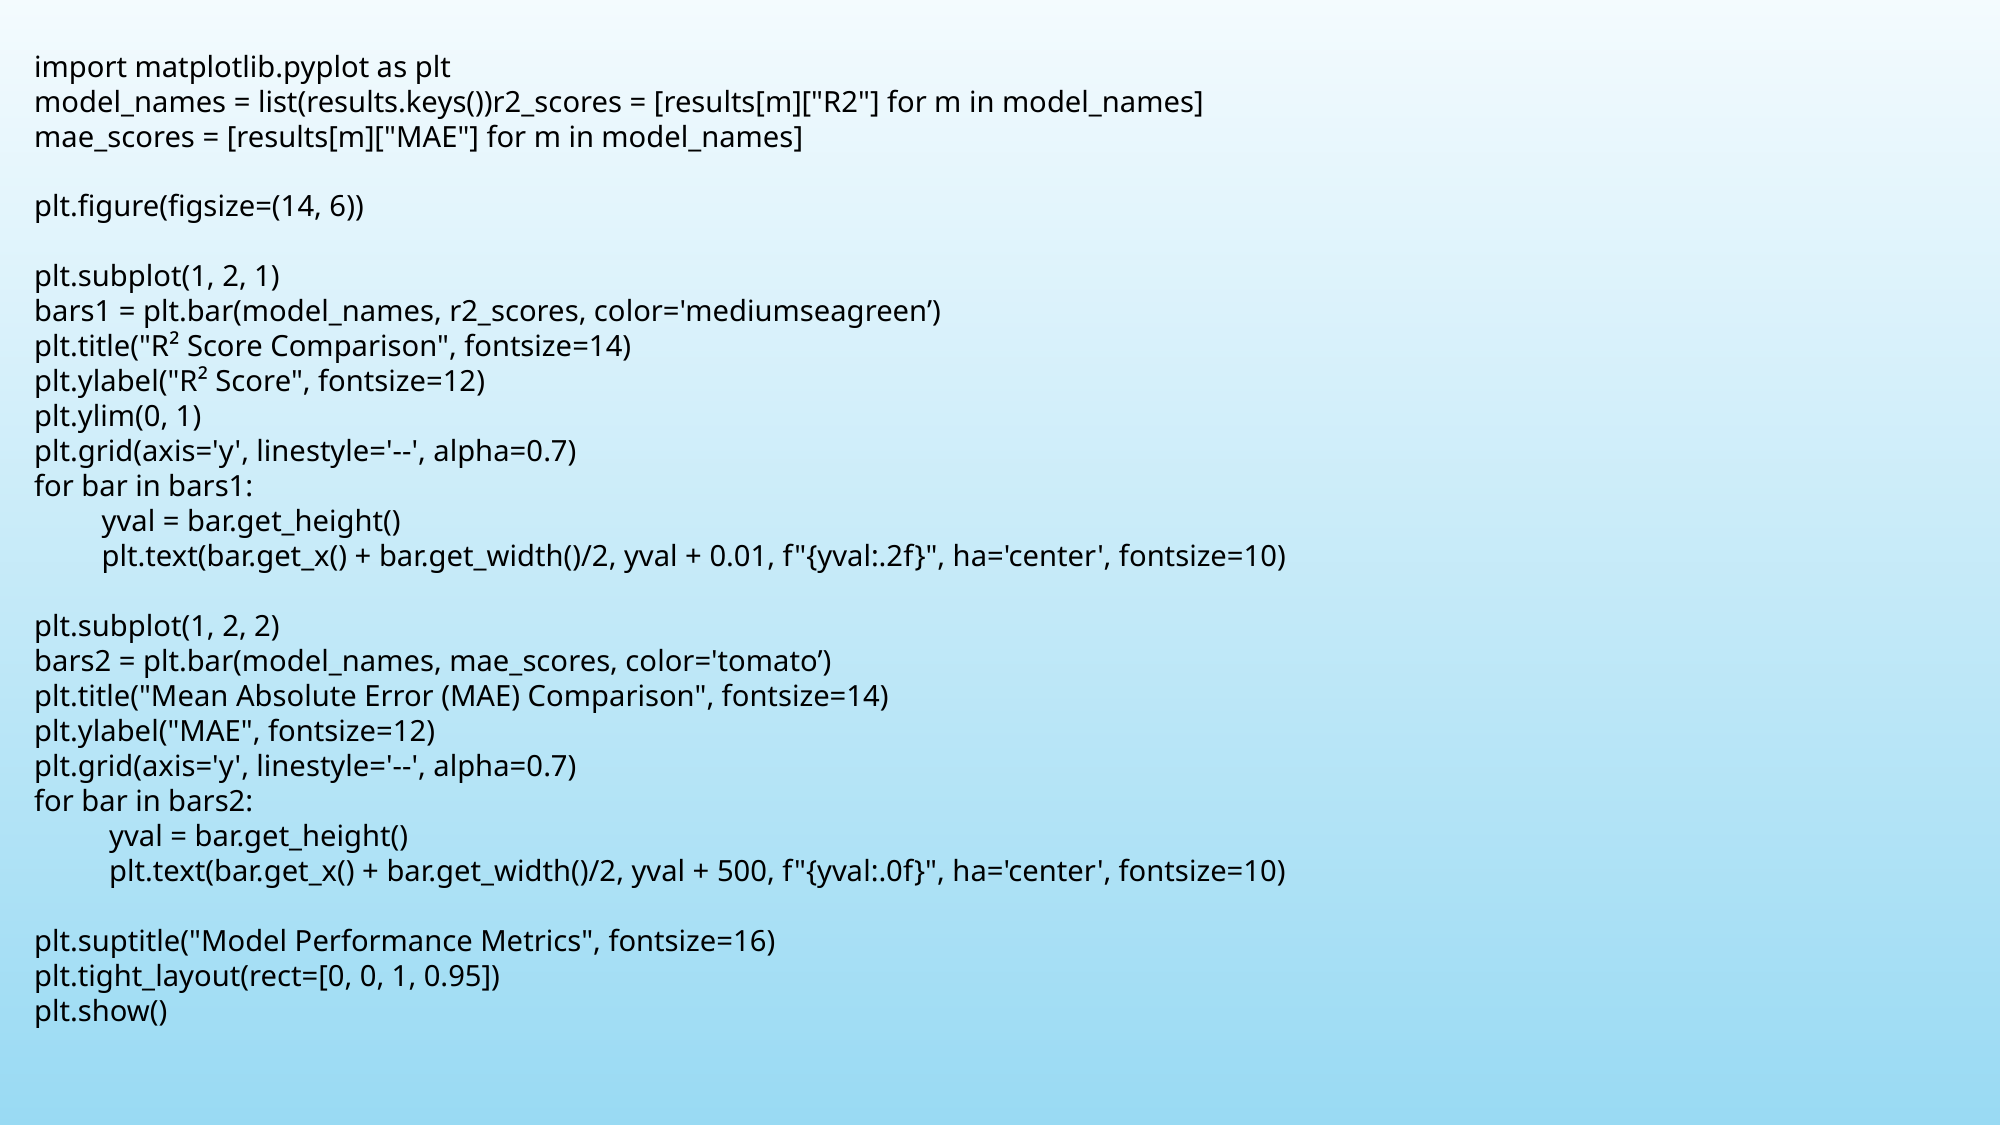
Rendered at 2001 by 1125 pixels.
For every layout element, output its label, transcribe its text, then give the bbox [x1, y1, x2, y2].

text_box import matplotlib.pyplot as plt model_names = list(results.keys())r2_scores = [results[m]["R2"] for m in model_names] mae_scores = [results[m]["MAE"] for m in model_names] plt.figure(figsize=(14, 6)) plt.subplot(1, 2, 1) bars1 = plt.bar(model_names, r2_scores, color='mediumseagreen’) plt.title("R² Score Comparison", fontsize=14) plt.ylabel("R² Score", fontsize=12) plt.ylim(0, 1) plt.grid(axis='y', linestyle='--', alpha=0.7) for bar in bars1: yval = bar.get_height() plt.text(bar.get_x() + bar.get_width()/2, yval + 0.01, f"{yval:.2f}", ha='center', fontsize=10) plt.subplot(1, 2, 2) bars2 = plt.bar(model_names, mae_scores, color='tomato’) plt.title("Mean Absolute Error (MAE) Comparison", fontsize=14) plt.ylabel("MAE", fontsize=12) plt.grid(axis='y', linestyle='--', alpha=0.7) for bar in bars2: yval = bar.get_height() plt.text(bar.get_x() + bar.get_width()/2, yval + 500, f"{yval:.0f}", ha='center', fontsize=10) plt.suptitle("Model Performance Metrics", fontsize=16) plt.tight_layout(rect=[0, 0, 1, 0.95]) plt.show() [19, 40, 1916, 1035]
